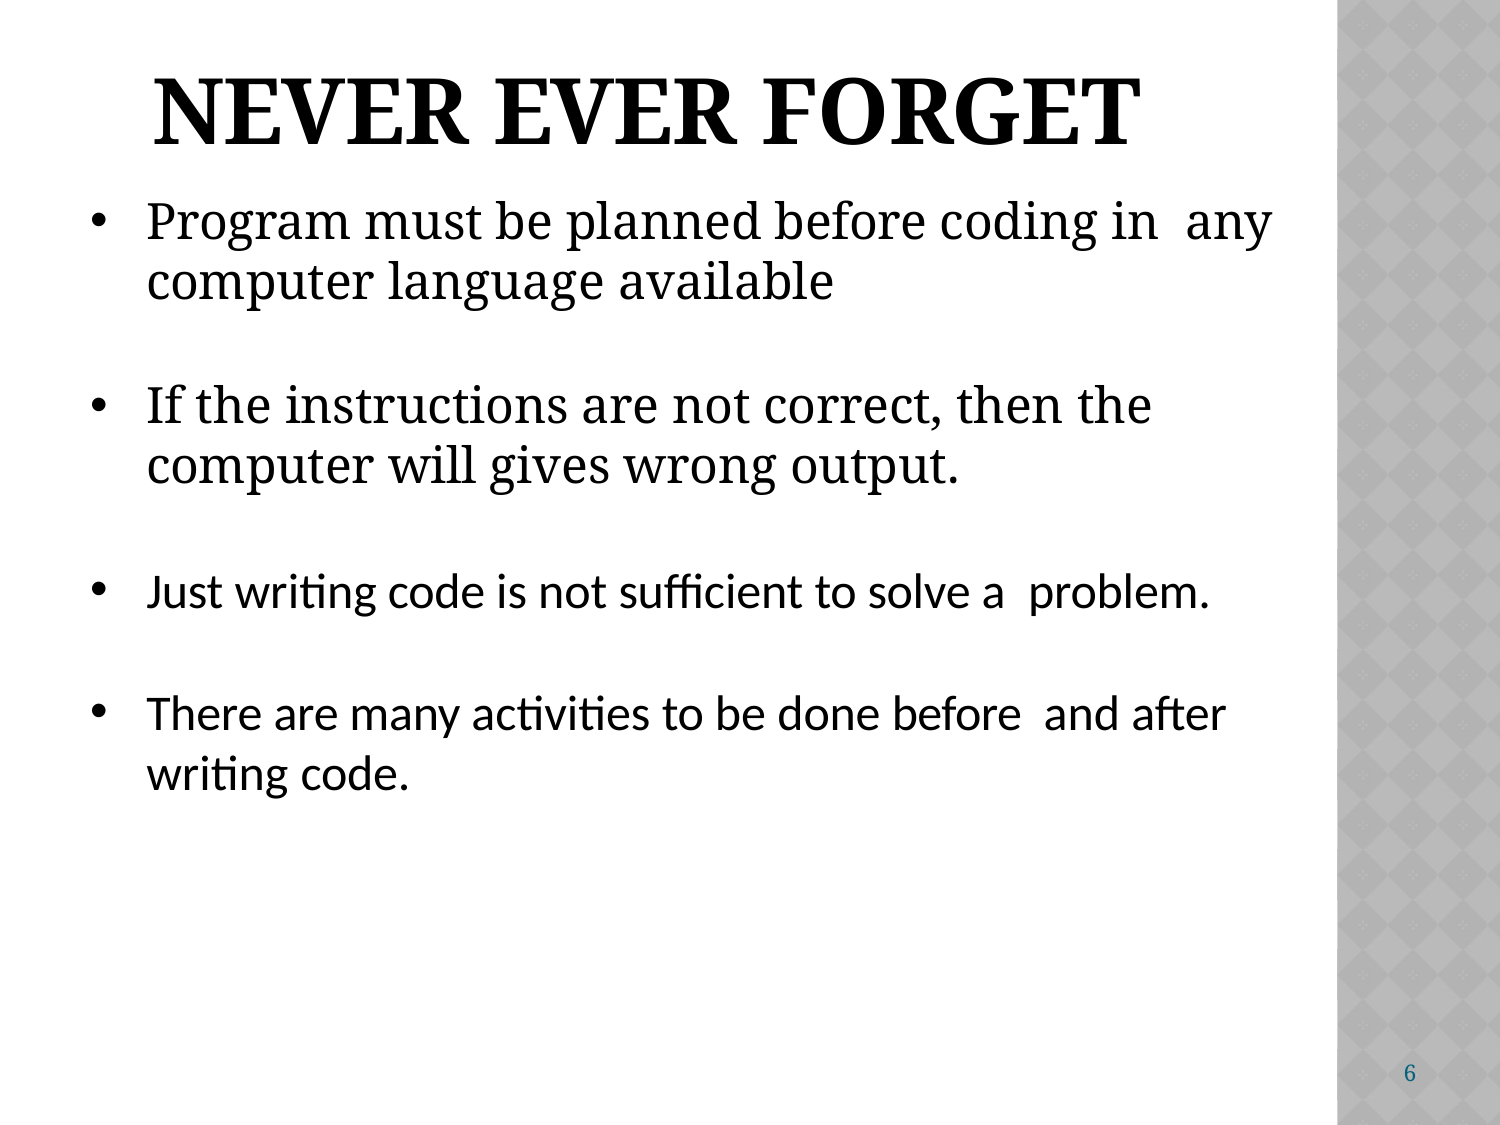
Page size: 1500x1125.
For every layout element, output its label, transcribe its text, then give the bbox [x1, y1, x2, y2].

slide_number 6 [1378, 437, 1417, 1090]
text_box Program must be planned before coding in any computer language available If the instructions are not correct, then the computer will gives wrong output. Just writing code is not sufficient to solve a problem. There are many activities to be done before and after writing code. [87, 187, 1330, 801]
title Never Ever Forget [150, 0, 1213, 164]
